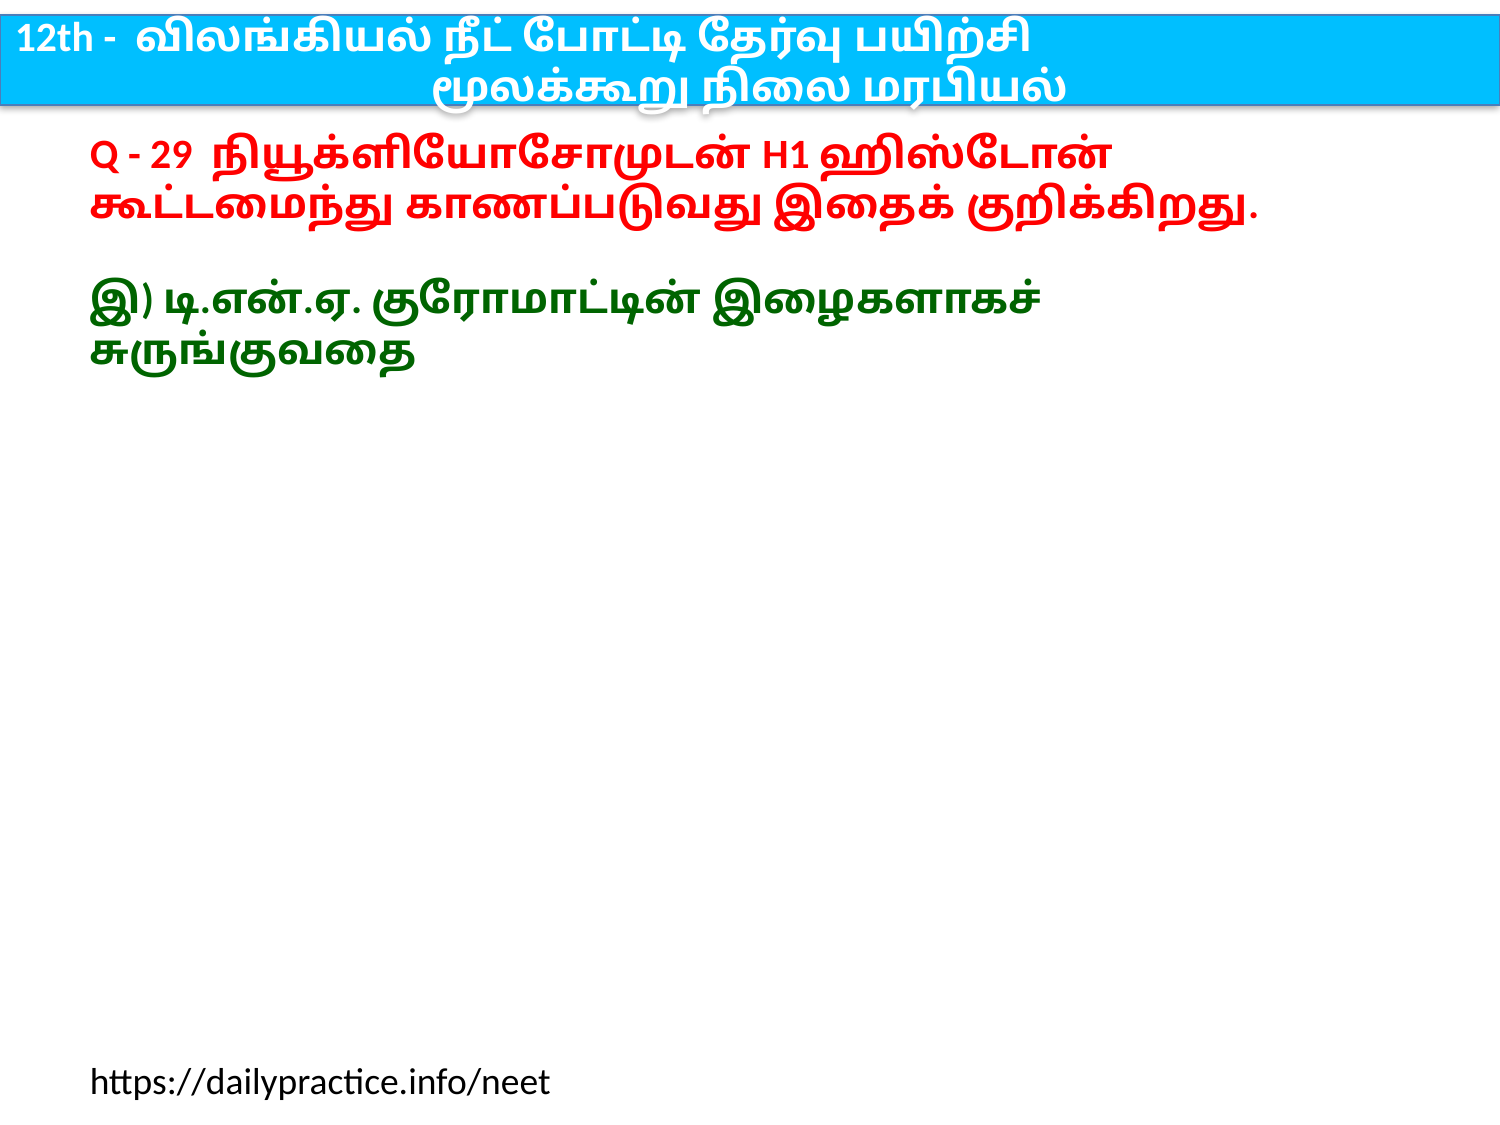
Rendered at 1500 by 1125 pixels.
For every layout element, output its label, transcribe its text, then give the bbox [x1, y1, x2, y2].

text_box https://dailypractice.info/neet [74, 1049, 675, 1110]
text_box 12th - விலங்கியல் நீட் போட்டி தேர்வு பயிற்சி மூலக்கூறு நிலை மரபியல் [0, 14, 1500, 106]
text_box Q - 29 நியூக்ளியோசோமுடன் H1 ஹிஸ்டோன் கூட்டமைந்து காணப்படுவது இதைக் குறிக்கிறது. இ) டி.என்.ஏ. குரோமாட்டின் இழைகளாகச் சுருங்குவதை [74, 74, 1275, 380]
